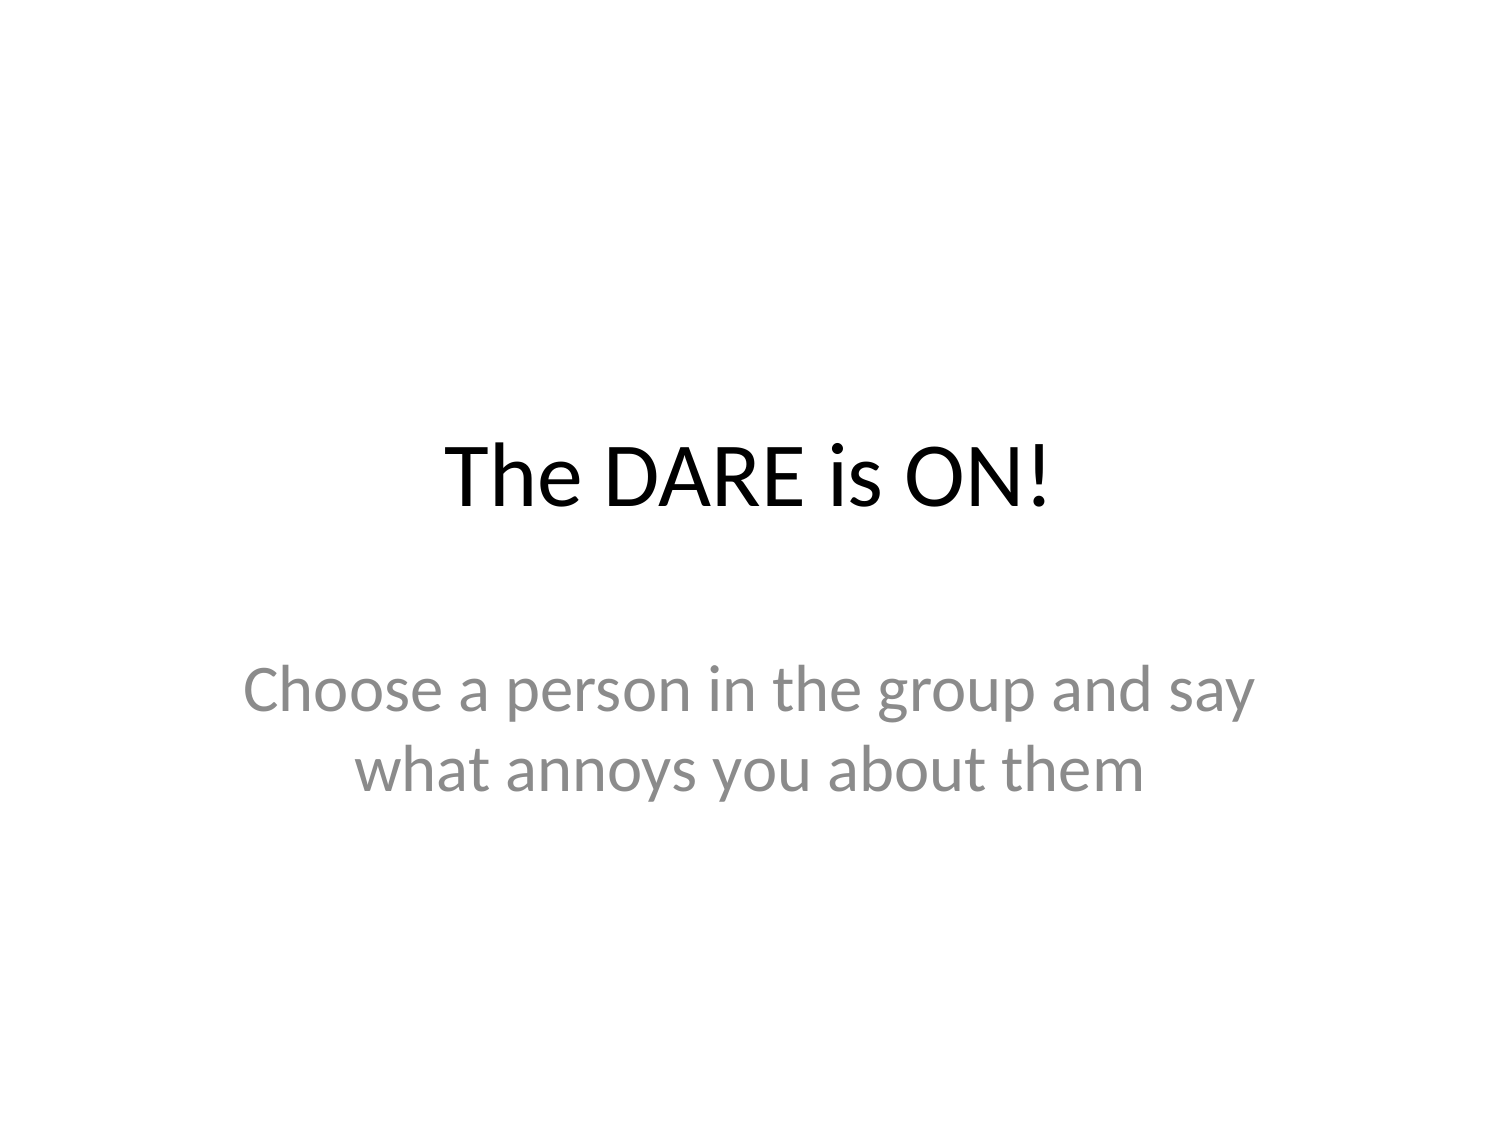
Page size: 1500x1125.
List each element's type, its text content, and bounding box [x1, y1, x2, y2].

subtitle Choose a person in the group and say what annoys you about them [225, 637, 1275, 925]
title The DARE is ON! [112, 349, 1388, 591]
